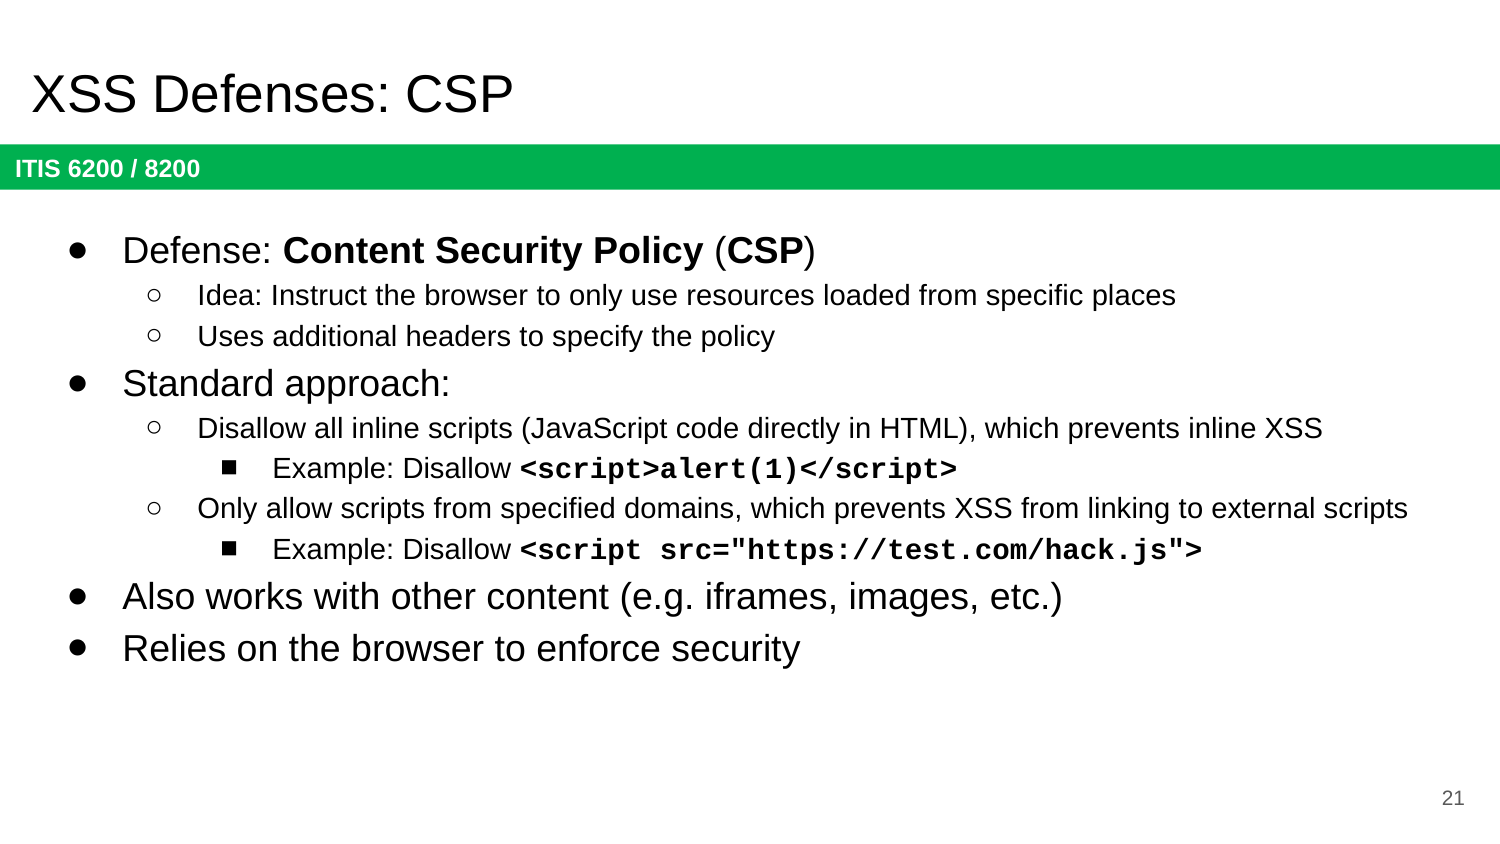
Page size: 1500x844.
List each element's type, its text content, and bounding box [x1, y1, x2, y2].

title XSS Defenses: CSP [16, 44, 1415, 139]
slide_number 21 [1389, 764, 1480, 830]
list Defense: Content Security Policy (CSP) Idea: Instruct the browser to only use resources loaded from specific places Uses additional headers to specify the policy Standard approach: Disallow all inline scripts (JavaScript code directly in HTML), which prevents inline XSS Example: Disallow <script>alert(1)</script> Only allow scripts from specified domains, which prevents XSS from linking to external scripts Example: Disallow <script src="https://test.com/hack.js"> Also works with other content (e.g. iframes, images, etc.) Relies on the browser to enforce security [32, 204, 1431, 823]
